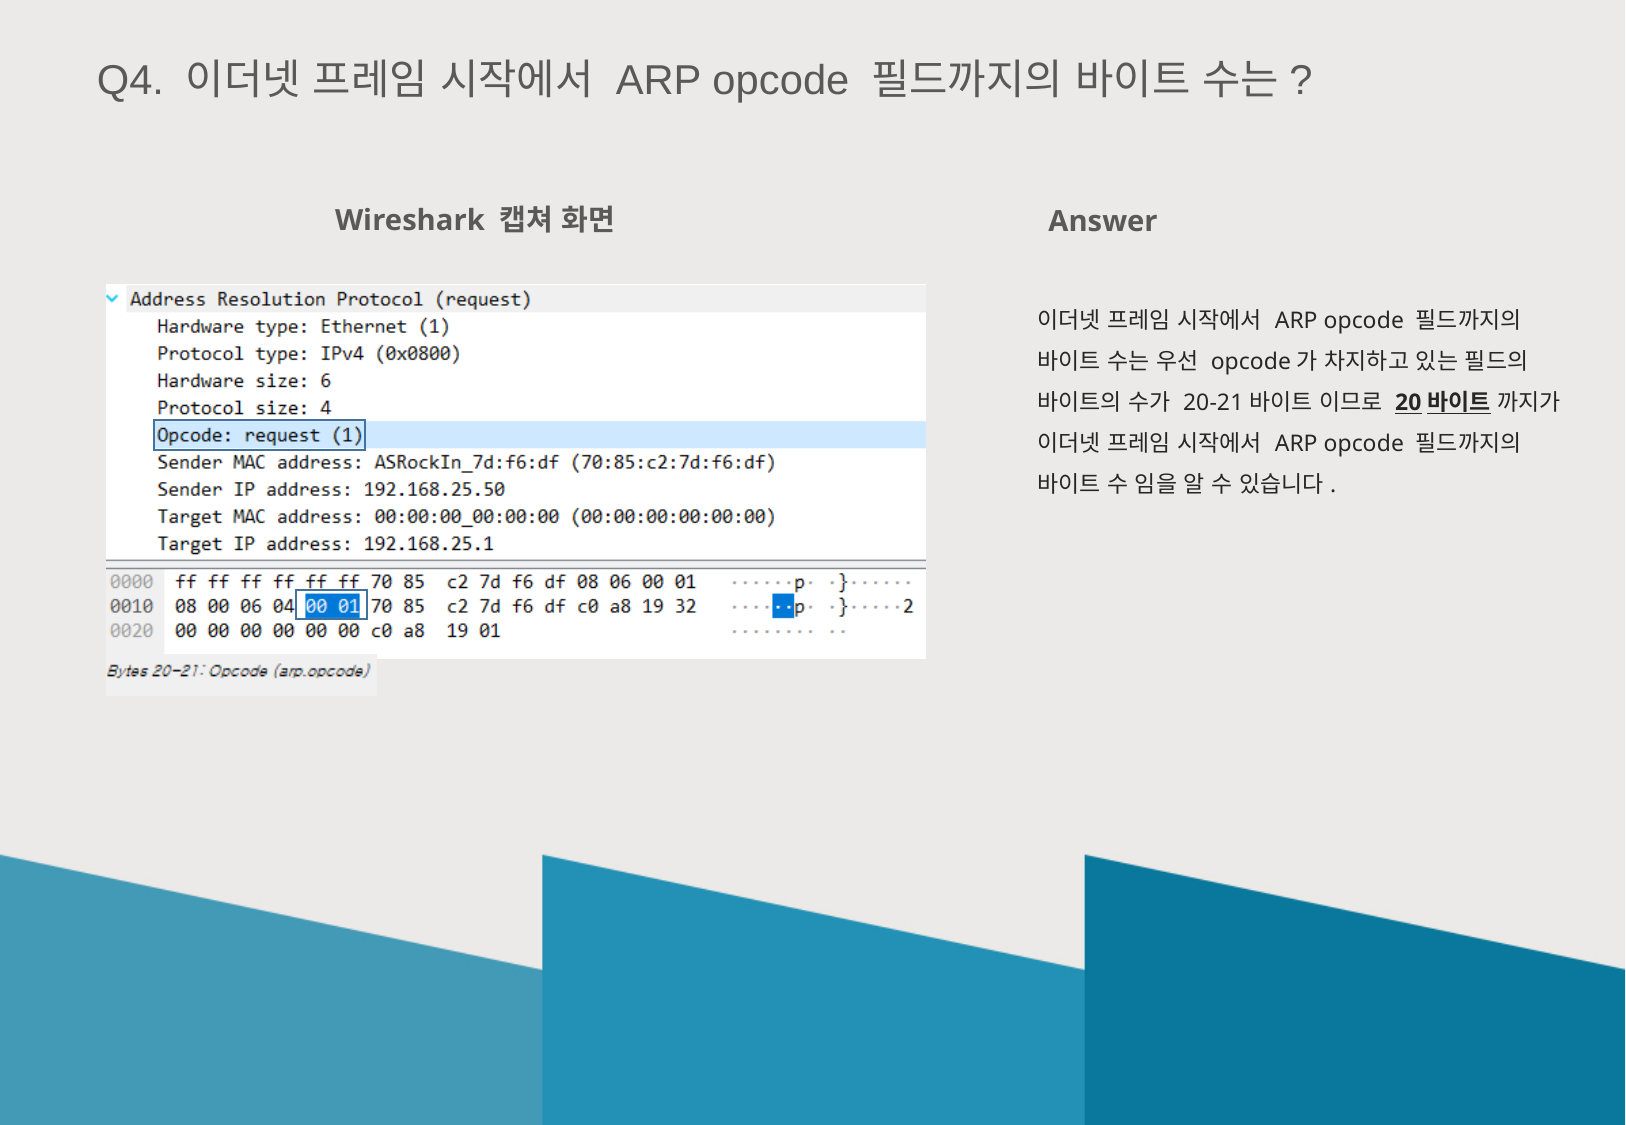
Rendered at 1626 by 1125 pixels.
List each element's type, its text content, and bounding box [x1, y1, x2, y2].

text_box 이더넷 프레임 시작에서 ARP opcode 필드까지의 바이트 수는 우선 opcode가 차지하고 있는 필드의 바이트의 수가 20-21바이트 이므로 20바이트 까지가 이더넷 프레임 시작에서 ARP opcode 필드까지의 바이트 수 임을 알 수 있습니다. [1022, 284, 1614, 505]
text_box Answer [734, 194, 1473, 245]
text_box Wireshark 캡쳐 화면 [106, 194, 734, 244]
text_box Q4. 이더넷 프레임 시작에서 ARP opcode 필드까지의 바이트 수는? [82, 45, 1614, 111]
picture [0, 0, 1626, 1125]
